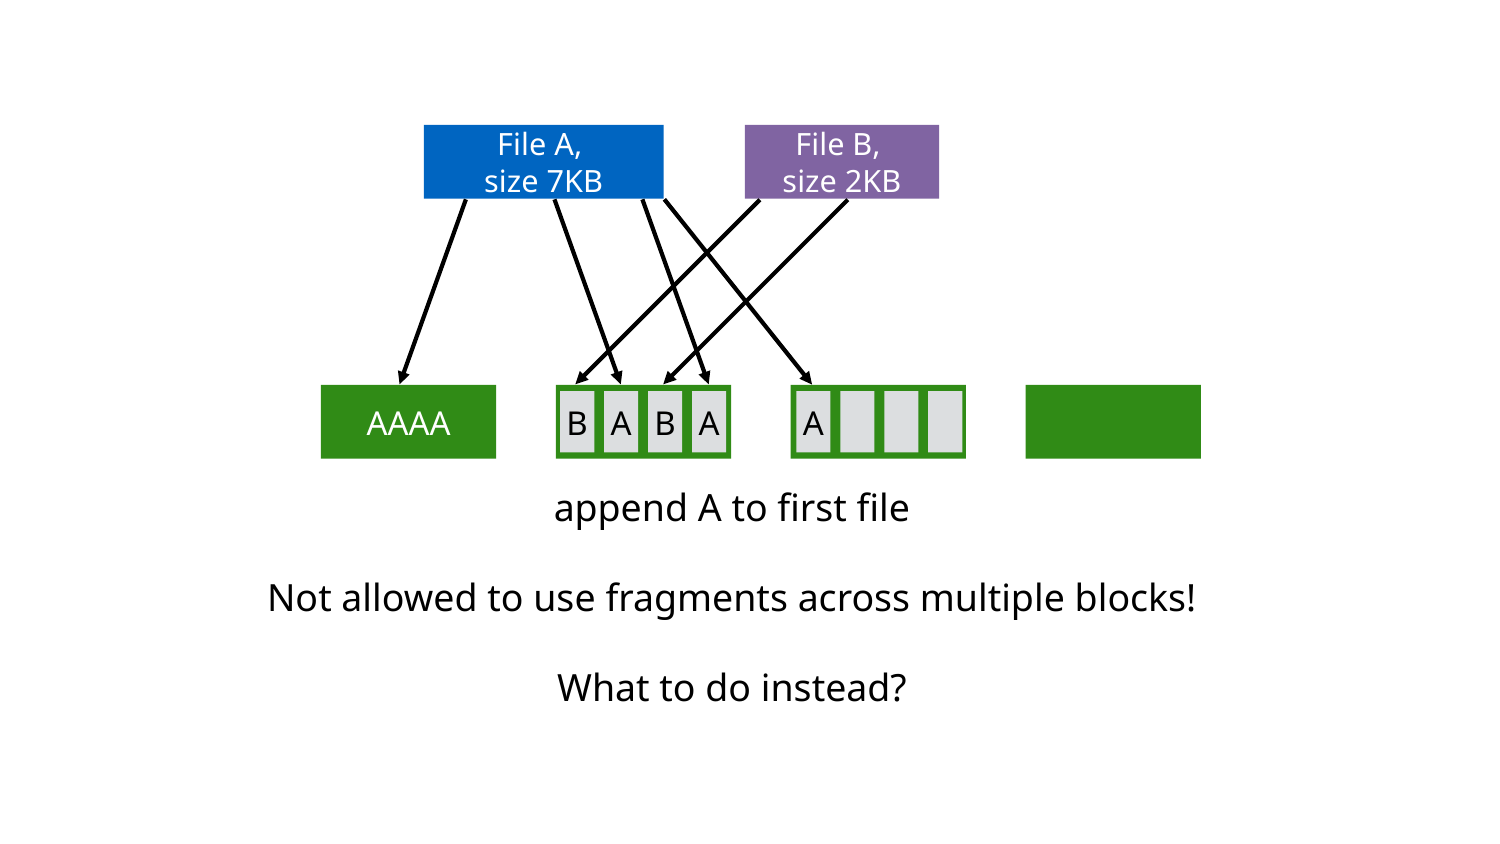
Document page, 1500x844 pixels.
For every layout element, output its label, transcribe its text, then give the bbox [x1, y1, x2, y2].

text_box [663, 351, 696, 385]
text_box [575, 286, 673, 385]
text_box [664, 199, 813, 385]
text_box append A to first file Not allowed to use fragments across multiple blocks! What to do instead? [262, 479, 1202, 714]
text_box File A, size 7KB [423, 124, 664, 199]
text_box [397, 199, 466, 385]
text_box B [560, 391, 595, 453]
text_box [555, 384, 732, 459]
text_box A [796, 391, 831, 453]
text_box [840, 391, 875, 453]
text_box A [604, 391, 639, 453]
text_box [1025, 384, 1201, 459]
text_box B [648, 391, 683, 453]
text_box [642, 199, 711, 385]
text_box [928, 391, 963, 453]
text_box AAAA [320, 384, 497, 459]
text_box A [692, 391, 727, 453]
text_box [884, 391, 919, 453]
text_box [609, 351, 623, 385]
text_box File B, size 2KB [744, 124, 940, 199]
text_box [790, 384, 966, 459]
